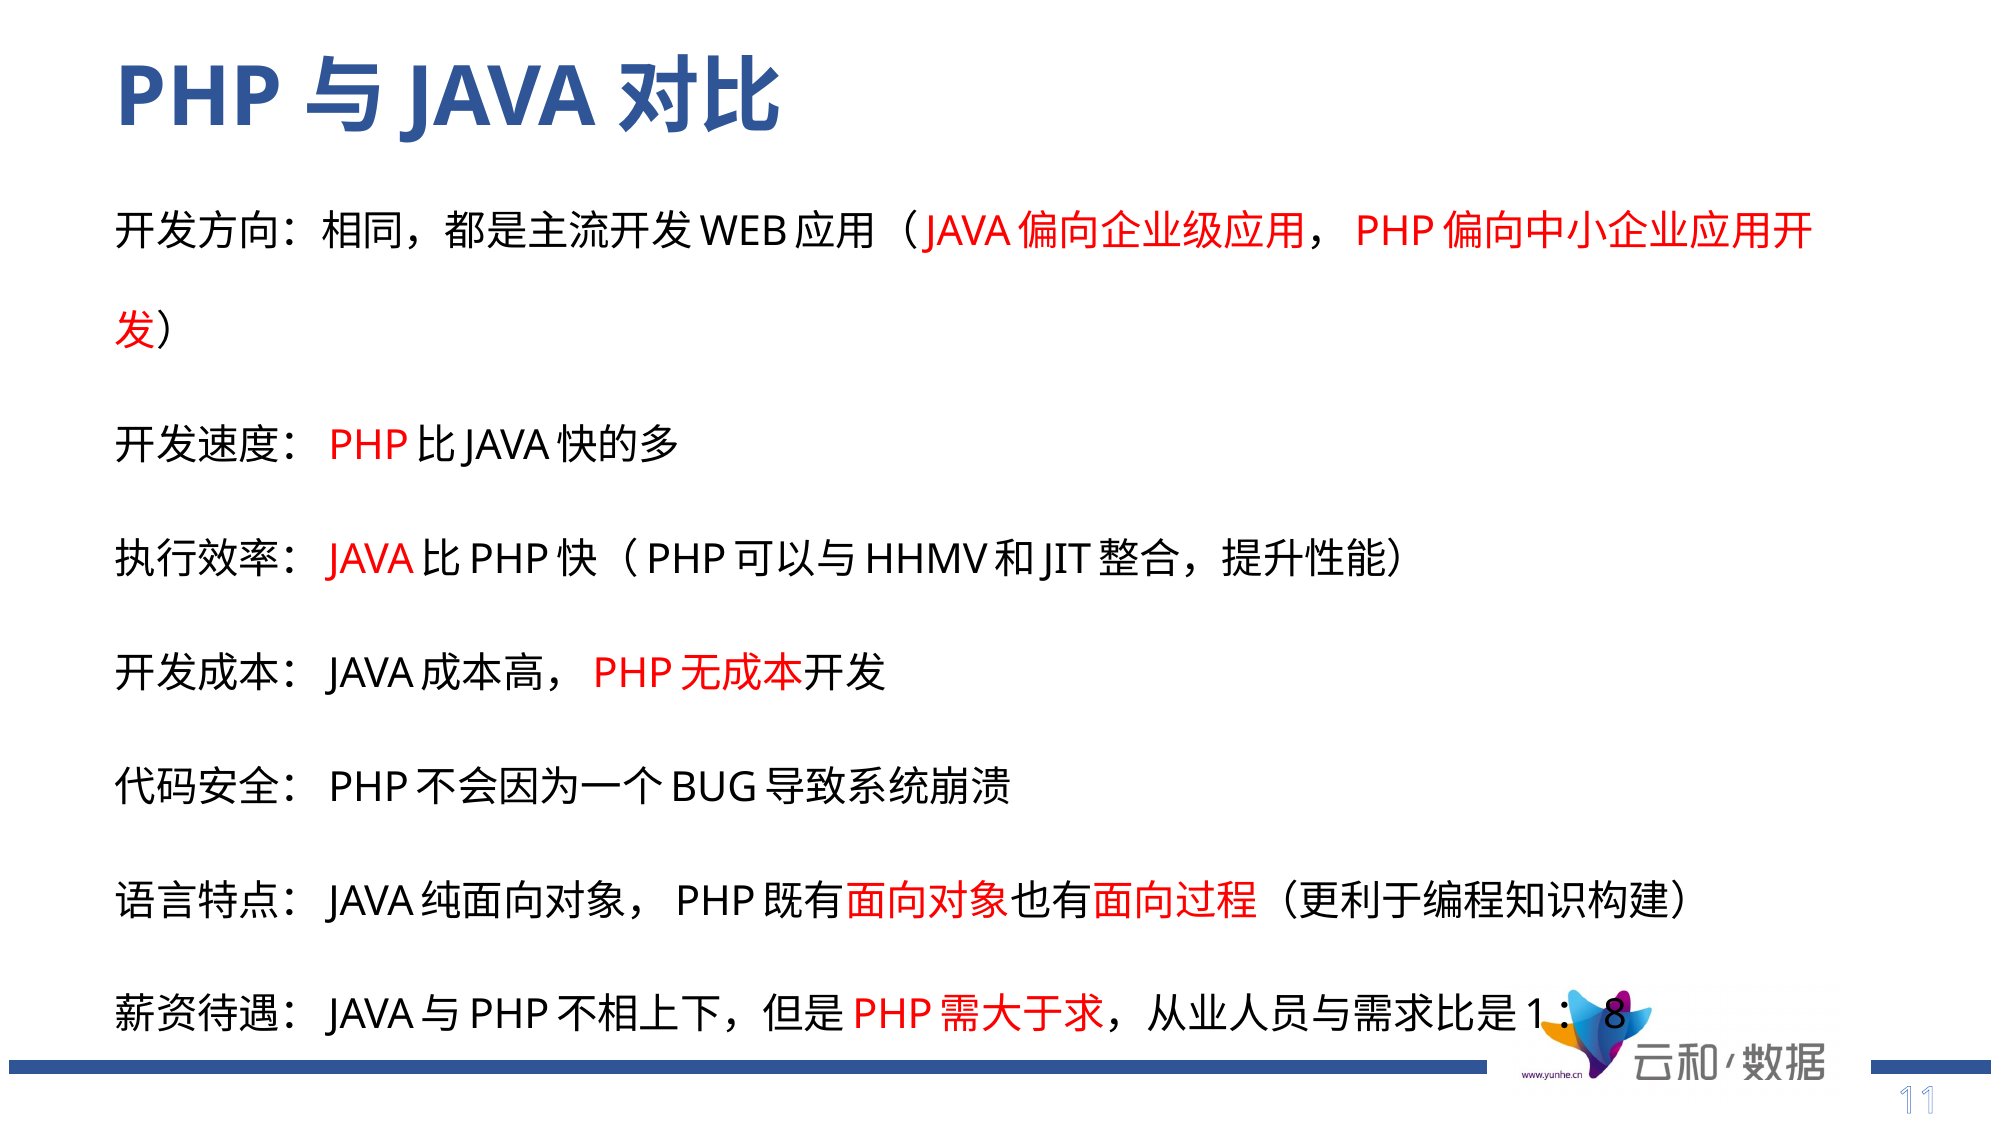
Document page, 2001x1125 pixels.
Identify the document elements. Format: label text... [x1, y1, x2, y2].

picture [1504, 1055, 1845, 1106]
title PHP与JAVA对比 [99, 32, 1825, 147]
list 开发方向：相同，都是主流开发WEB应用（JAVA偏向企业级应用，PHP偏向中小企业应用开发） 开发速度：PHP比JAVA快的多 执行效率：JAVA比PHP快（PHP可以与HHMV和JIT整合，提升性能） 开发成本：JAVA成本高，PHP无成本开发 代码安全：PHP不会因为一个BUG导致系统崩溃 语言特点：JAVA纯面向对象，PHP既有面向对象也有面向过程（更利于编程知识构建） 薪资待遇：JAVA与PHP不相上下，但是PHP需大于求，从业人员与需求比是1：8 [99, 147, 1900, 1055]
